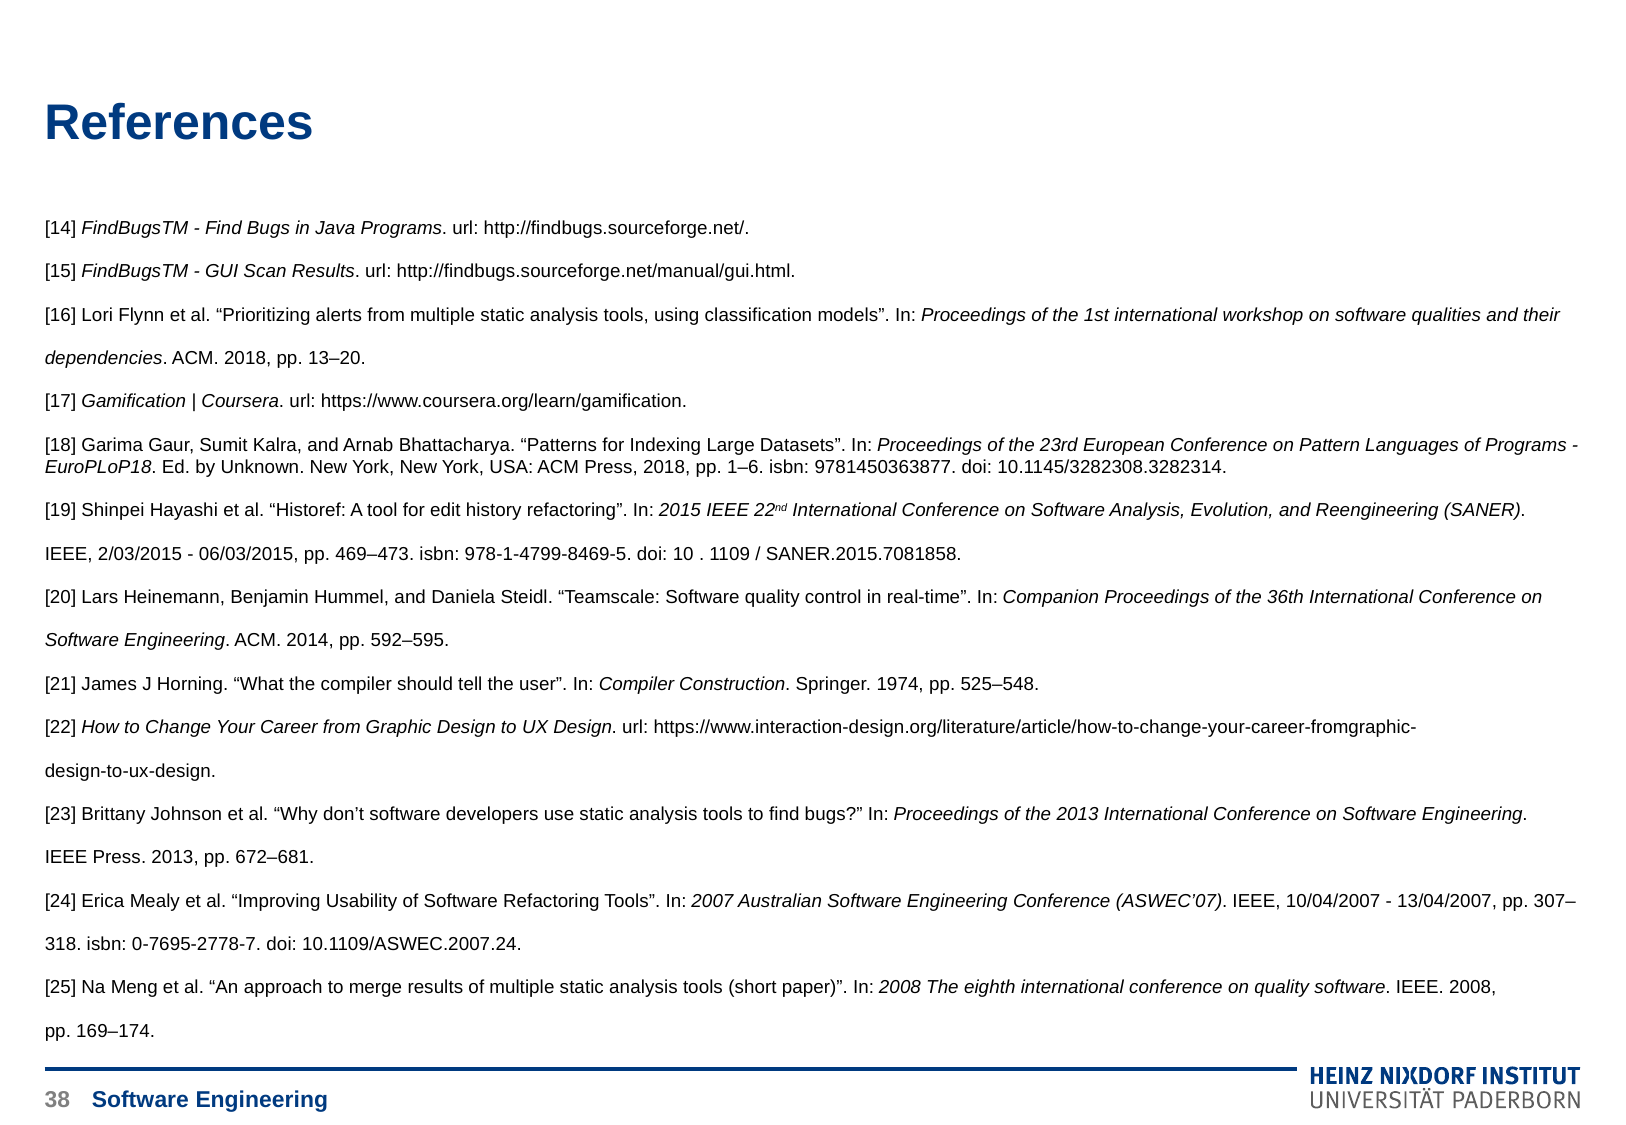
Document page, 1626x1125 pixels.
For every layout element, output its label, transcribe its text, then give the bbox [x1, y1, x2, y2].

title References [44, 30, 1581, 208]
list [14] FindBugsTM - Find Bugs in Java Programs. url: http://findbugs.sourceforge.net/. [15] FindBugsTM - GUI Scan Results. url: http://findbugs.sourceforge.net/manual/gui.html. [16] Lori Flynn et al. “Prioritizing alerts from multiple static analysis tools, using classification models”. In: Proceedings of the 1st international workshop on software qualities and their dependencies. ACM. 2018, pp. 13–20. [17] Gamification | Coursera. url: https://www.coursera.org/learn/gamification. [18] Garima Gaur, Sumit Kalra, and Arnab Bhattacharya. “Patterns for Indexing Large Datasets”. In: Proceedings of the 23rd European Conference on Pattern Languages of Programs - EuroPLoP18. Ed. by Unknown. New York, New York, USA: ACM Press, 2018, pp. 1–6. isbn: 9781450363877. doi: 10.1145/3282308.3282314. [19] Shinpei Hayashi et al. “Historef: A tool for edit history refactoring”. In: 2015 IEEE 22nd International Conference on Software Analysis, Evolution, and Reengineering (SANER). IEEE, 2/03/2015 - 06/03/2015, pp. 469–473. isbn: 978-1-4799-8469-5. doi: 10 . 1109 / SANER.2015.7081858. [20] Lars Heinemann, Benjamin Hummel, and Daniela Steidl. “Teamscale: Software quality control in real-time”. In: Companion Proceedings of the 36th International Conference on Software Engineering. ACM. 2014, pp. 592–595. [21] James J Horning. “What the compiler should tell the user”. In: Compiler Construction. Springer. 1974, pp. 525–548. [22] How to Change Your Career from Graphic Design to UX Design. url: https://www.interaction-design.org/literature/article/how-to-change-your-career-fromgraphic- design-to-ux-design. [23] Brittany Johnson et al. “Why don’t software developers use static analysis tools to find bugs?” In: Proceedings of the 2013 International Conference on Software Engineering. IEEE Press. 2013, pp. 672–681. [24] Erica Mealy et al. “Improving Usability of Software Refactoring Tools”. In: 2007 Australian Software Engineering Conference (ASWEC’07). IEEE, 10/04/2007 - 13/04/2007, pp. 307– 318. isbn: 0-7695-2778-7. doi: 10.1109/ASWEC.2007.24. [25] Na Meng et al. “An approach to merge results of multiple static analysis tools (short paper)”. In: 2008 The eighth international conference on quality software. IEEE. 2008, pp. 169–174. [44, 208, 1581, 1047]
slide_number 38 [44, 1079, 91, 1118]
footer Software Engineering [91, 1079, 915, 1118]
